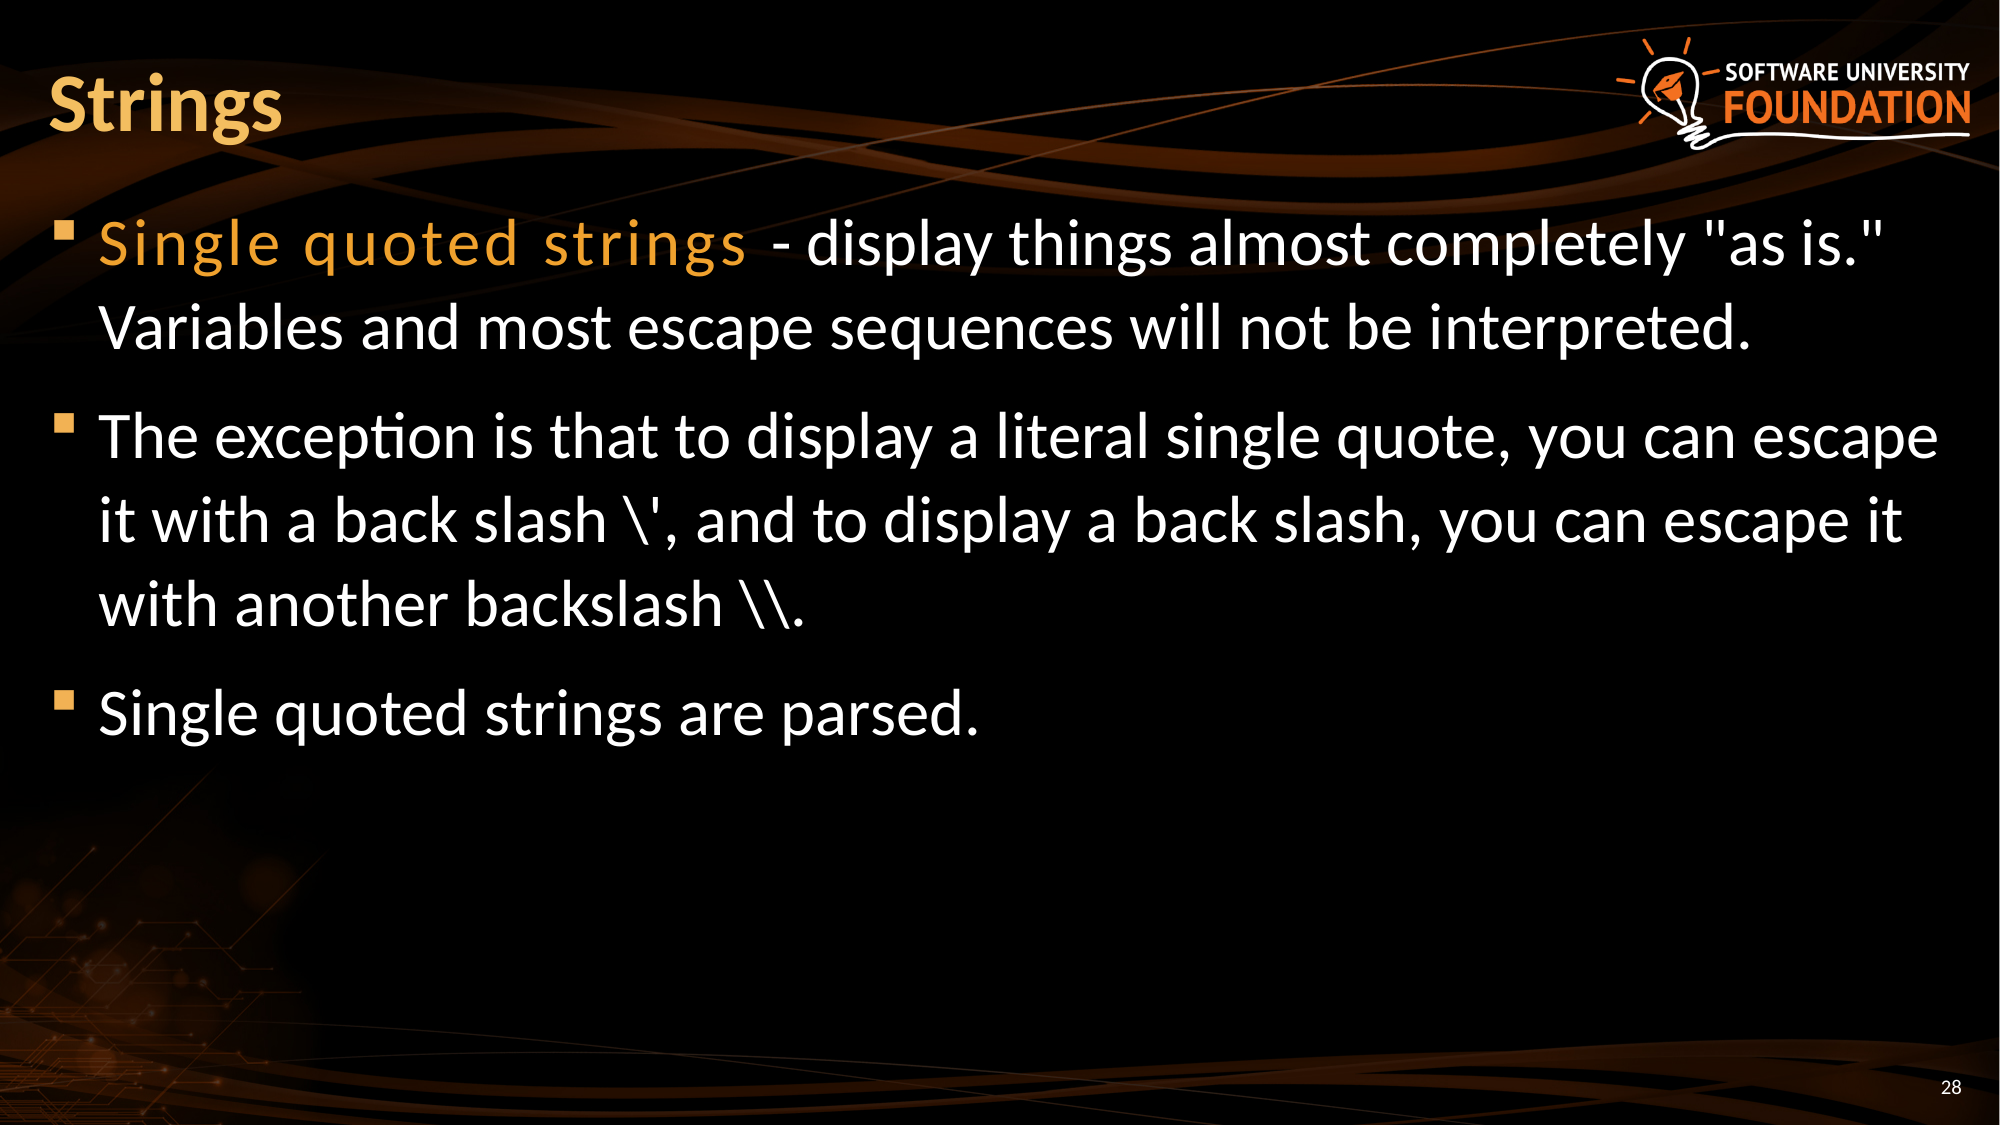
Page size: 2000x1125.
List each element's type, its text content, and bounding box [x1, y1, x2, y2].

title Strings [30, 6, 1602, 189]
list Single quoted strings - display things almost completely "as is." Variables and most escape sequences will not be interpreted. The exception is that to display a literal single quote, you can escape it with a back slash \', and to display a back slash, you can escape it with another backslash \\. Single quoted strings are parsed. [31, 188, 1968, 1103]
picture [0, 0, 2000, 1125]
